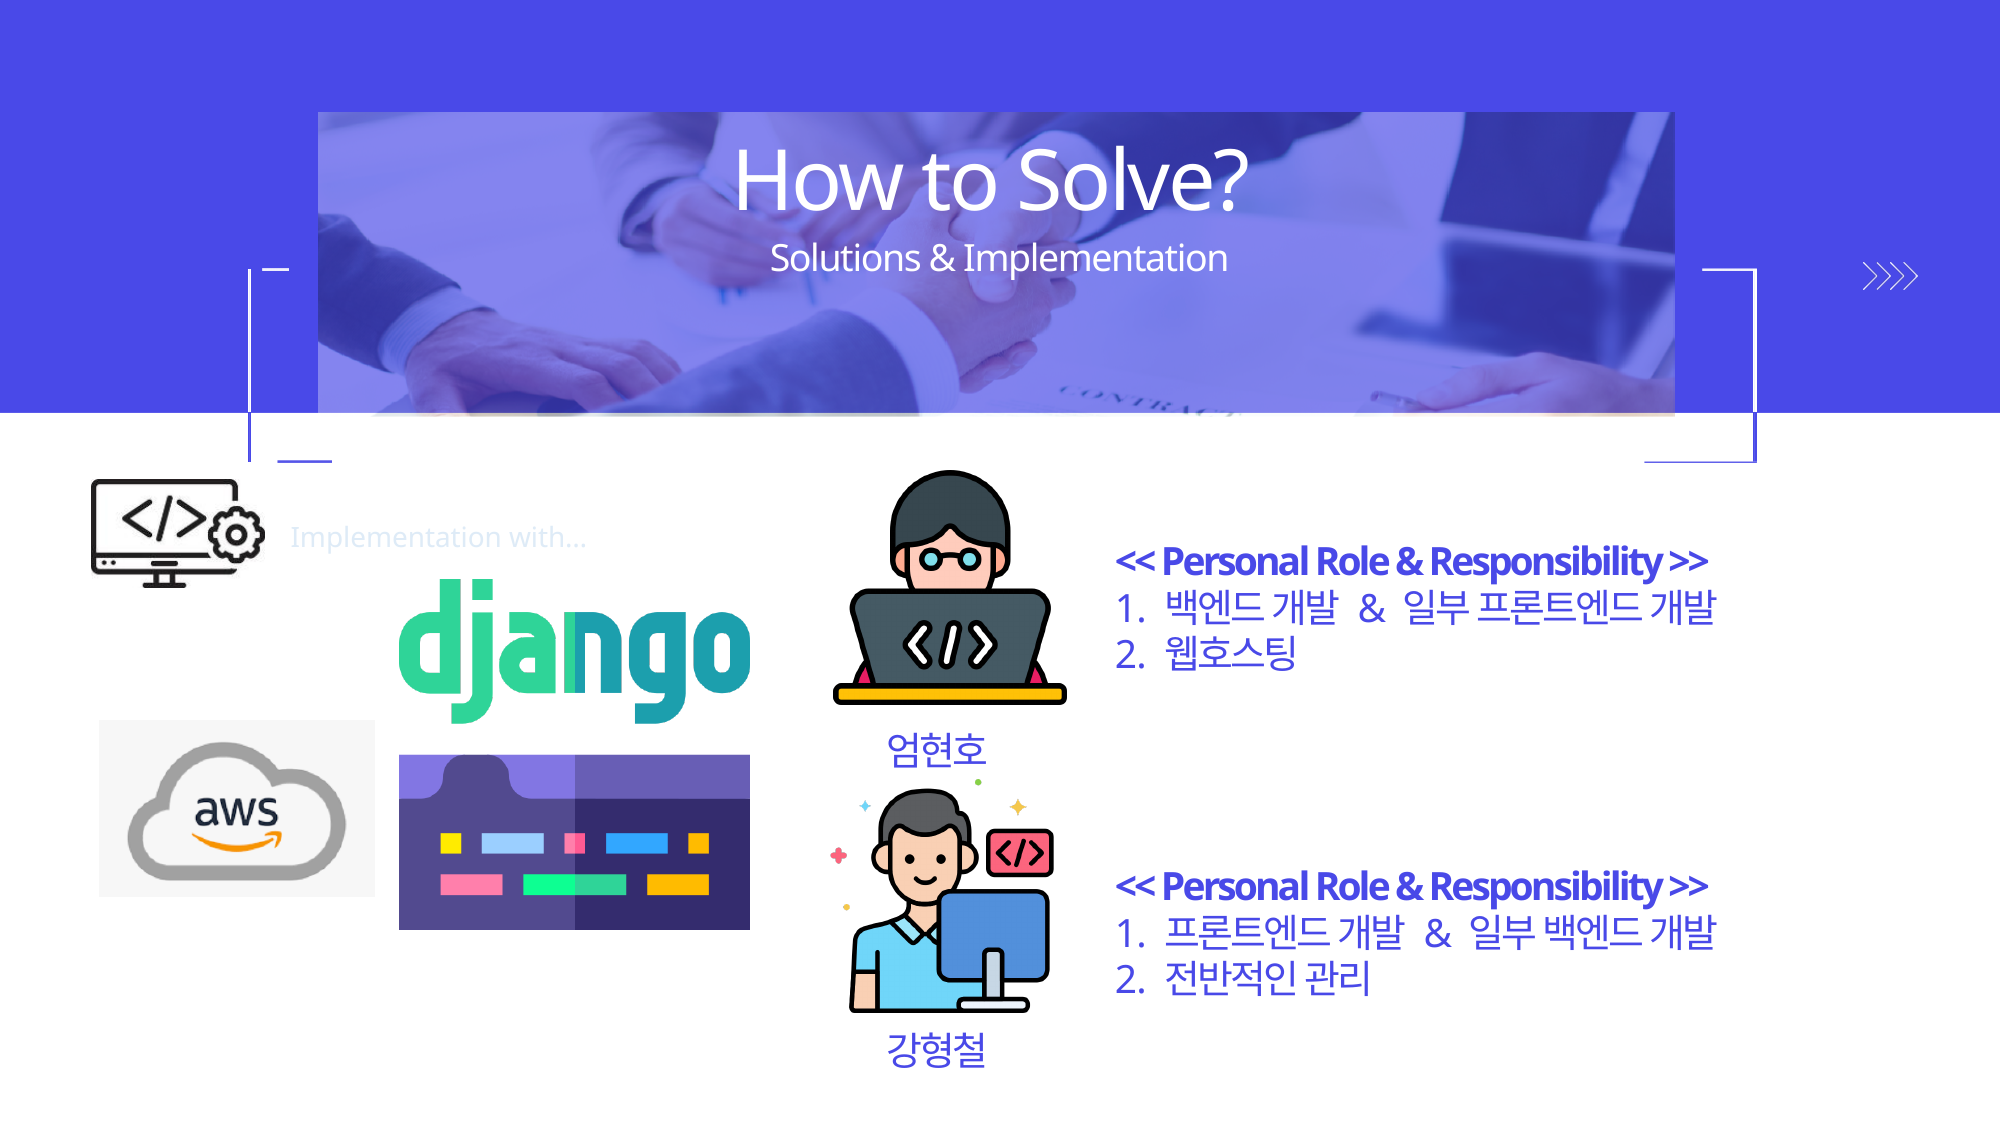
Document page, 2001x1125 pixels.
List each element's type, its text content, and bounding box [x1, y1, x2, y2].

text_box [1644, 268, 1757, 463]
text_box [816, 470, 1899, 1081]
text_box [317, 112, 1675, 417]
picture [99, 720, 375, 897]
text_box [248, 268, 361, 463]
text_box Implementation with… [275, 512, 603, 561]
picture [91, 479, 265, 588]
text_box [1863, 262, 1918, 290]
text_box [0, 0, 2000, 413]
picture [399, 579, 750, 930]
